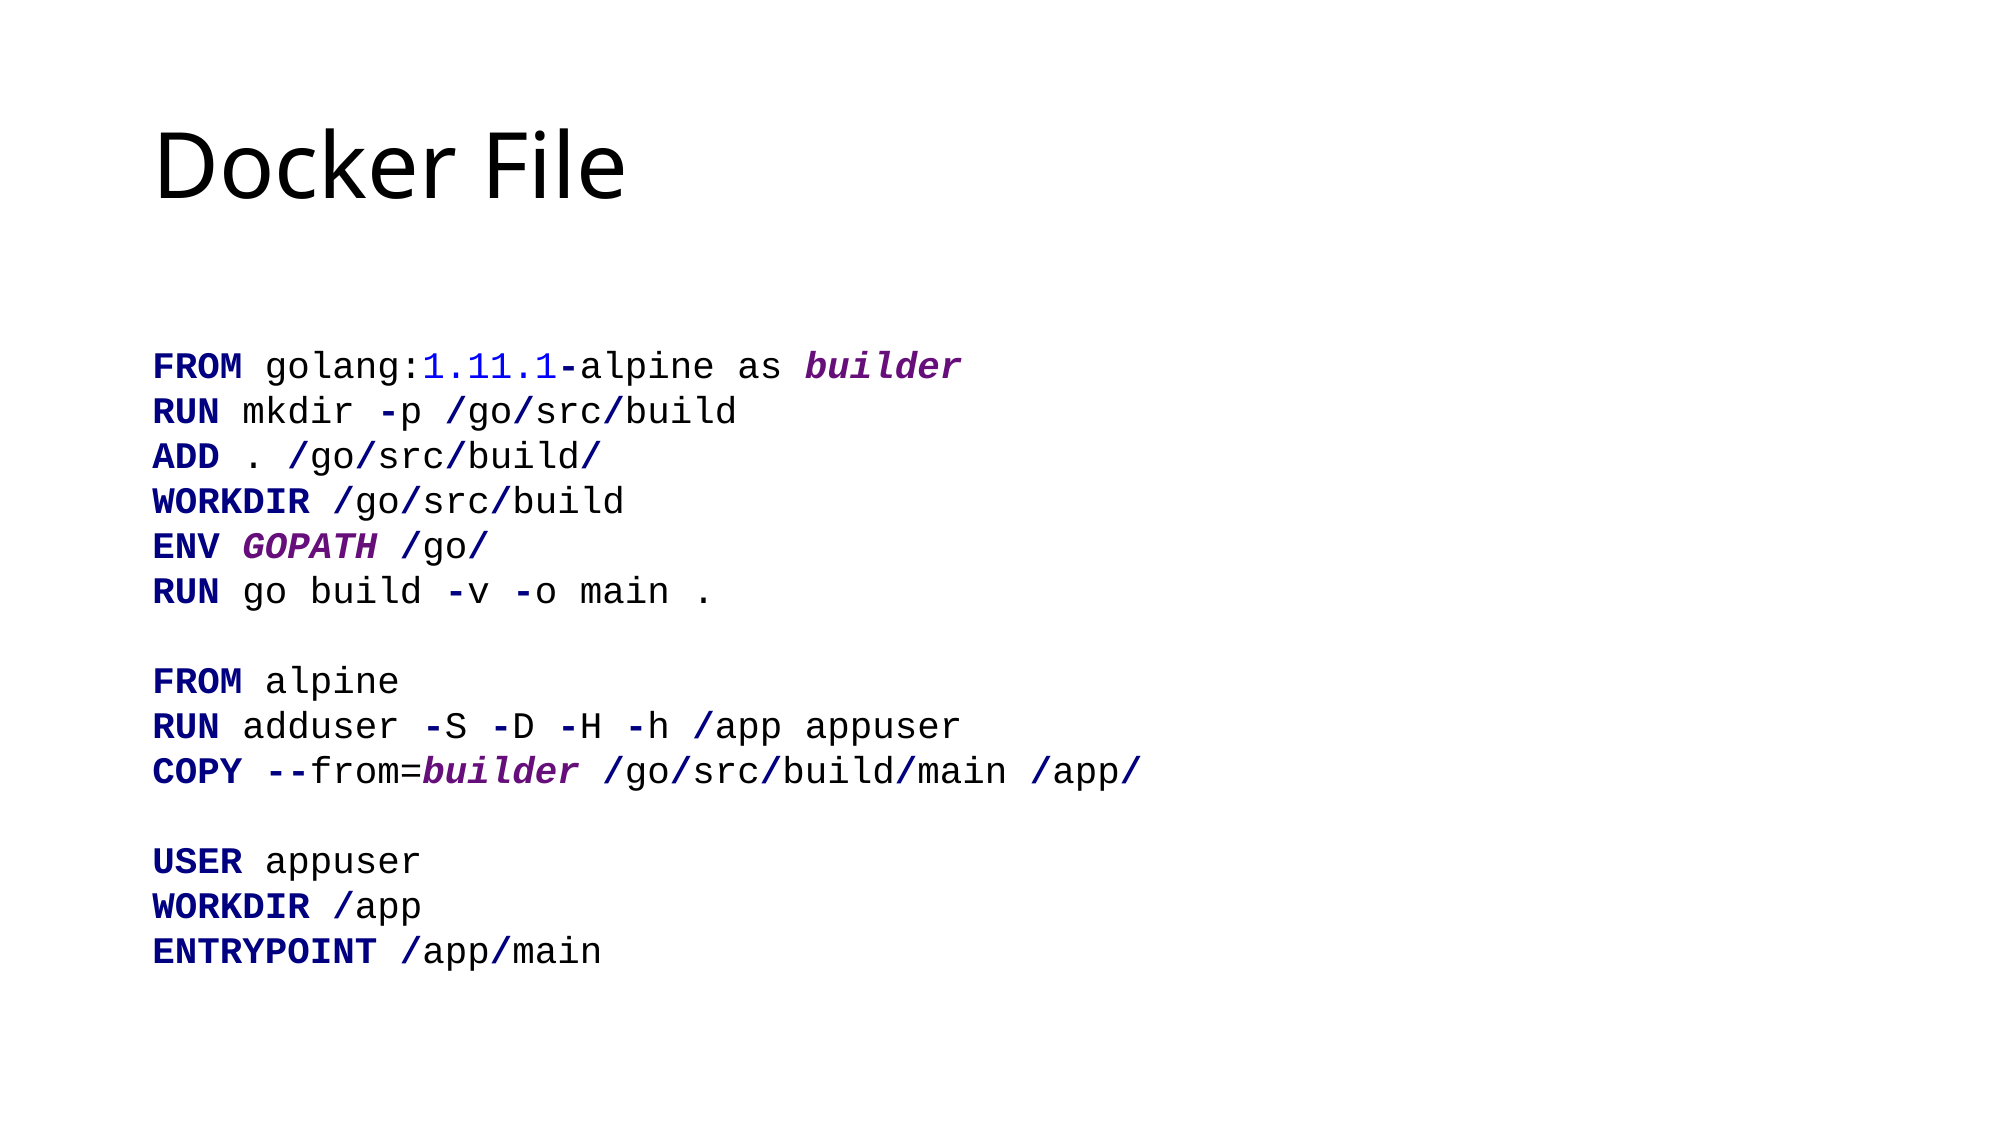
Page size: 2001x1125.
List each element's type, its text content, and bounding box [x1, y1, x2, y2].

title Docker File [137, 59, 1863, 278]
list FROM golang:1.11.1-alpine as builder RUN mkdir -p /go/src/build ADD . /go/src/build/ WORKDIR /go/src/build ENV GOPATH /go/ RUN go build -v -o main . FROM alpine RUN adduser -S -D -H -h /app appuser COPY --from=builder /go/src/build/main /app/ USER appuser WORKDIR /app ENTRYPOINT /app/main [137, 329, 1163, 983]
